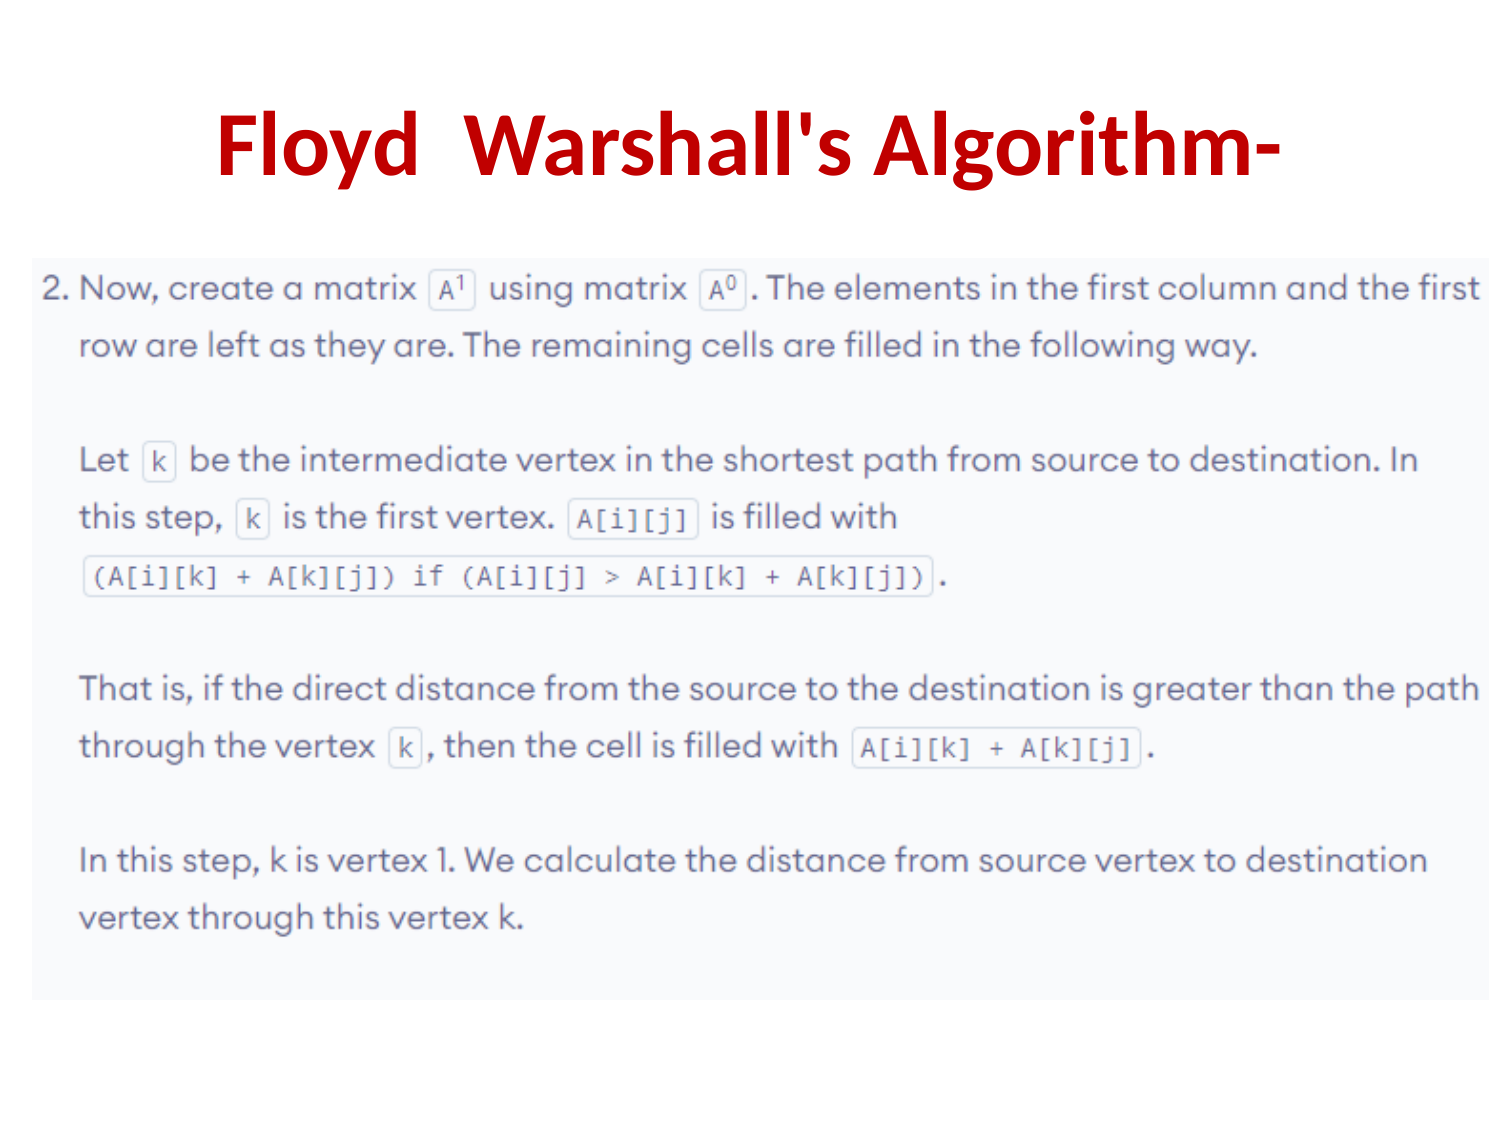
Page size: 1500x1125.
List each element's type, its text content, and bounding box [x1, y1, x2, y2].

picture [32, 258, 1489, 1001]
title Floyd Warshall's Algorithm- [75, 45, 1425, 233]
